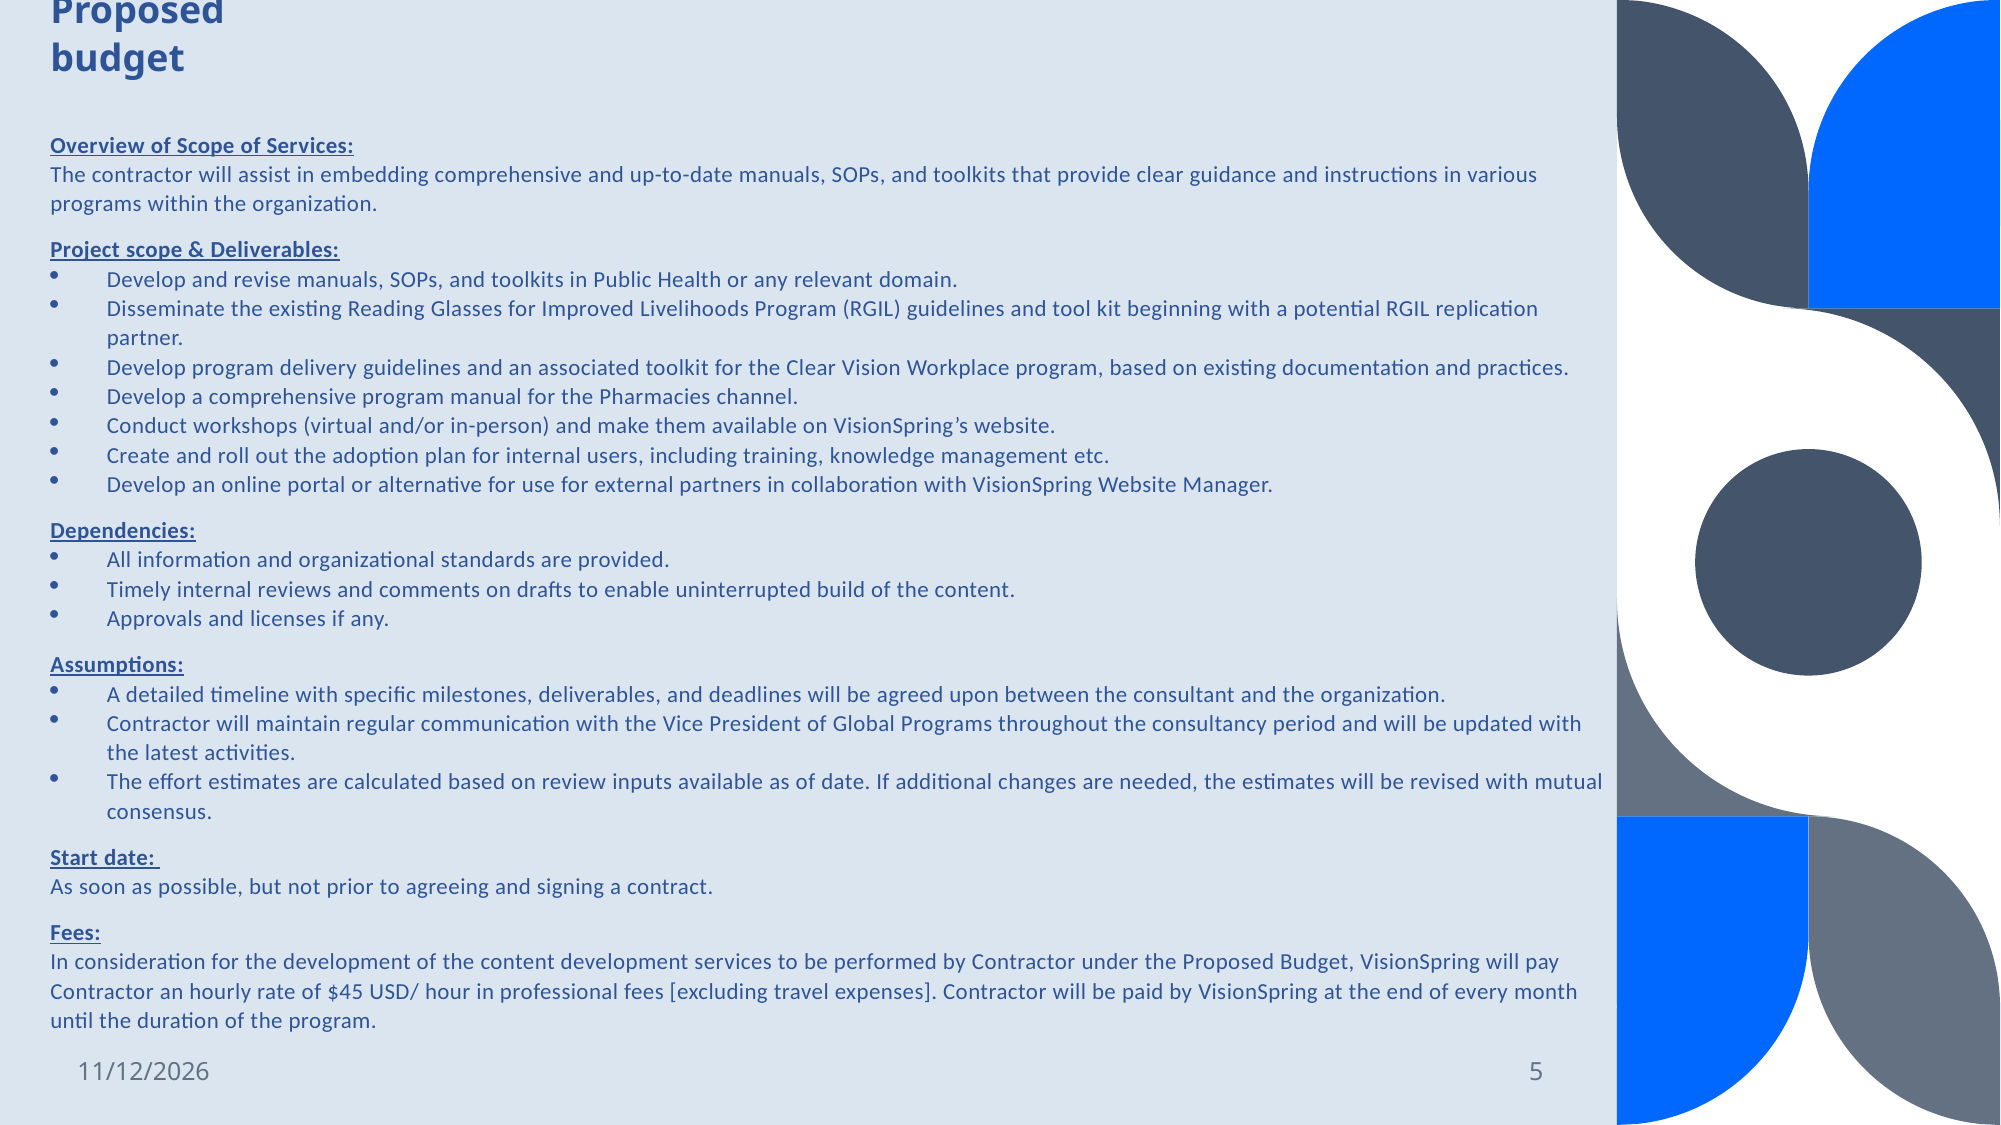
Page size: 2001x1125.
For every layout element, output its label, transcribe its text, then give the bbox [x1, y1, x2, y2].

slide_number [62, 1042, 320, 1103]
title Proposed budget [50, 4, 358, 87]
slide_number 5 [1366, 1042, 1559, 1103]
list Overview of Scope of Services: The contractor will assist in embedding comprehensive and up-to-date manuals, SOPs, and toolkits that provide clear guidance and instructions in various programs within the organization. Project scope & Deliverables: Develop and revise manuals, SOPs, and toolkits in Public Health or any relevant domain. Disseminate the existing Reading Glasses for Improved Livelihoods Program (RGIL) guidelines and tool kit beginning with a potential RGIL replication partner. Develop program delivery guidelines and an associated toolkit for the Clear Vision Workplace program, based on existing documentation and practices. Develop a comprehensive program manual for the Pharmacies channel. Conduct workshops (virtual and/or in-person) and make them available on VisionSpring’s website. Create and roll out the adoption plan for internal users, including training, knowledge management etc. Develop an online portal or alternative for use for external partners in collaboration with VisionSpring Website Manager. Dependencies: All information and organizational standards are provided. Timely internal reviews and comments on drafts to enable uninterrupted build of the content. Approvals and licenses if any. Assumptions: A detailed timeline with specific milestones, deliverables, and deadlines will be agreed upon between the consultant and the organization. Contractor will maintain regular communication with the Vice President of Global Programs throughout the consultancy period and will be updated with the latest activities. The effort estimates are calculated based on review inputs available as of date. If additional changes are needed, the estimates will be revised with mutual consensus. Start date: As soon as possible, but not prior to agreeing and signing a contract. Fees: In consideration for the development of the content development services to be performed by Contractor under the Proposed Budget, VisionSpring will pay Contractor an hourly rate of $45 USD/ hour in professional fees [excluding travel expenses]. Contractor will be paid by VisionSpring at the end of every month until the duration of the program. [50, 128, 1615, 1080]
